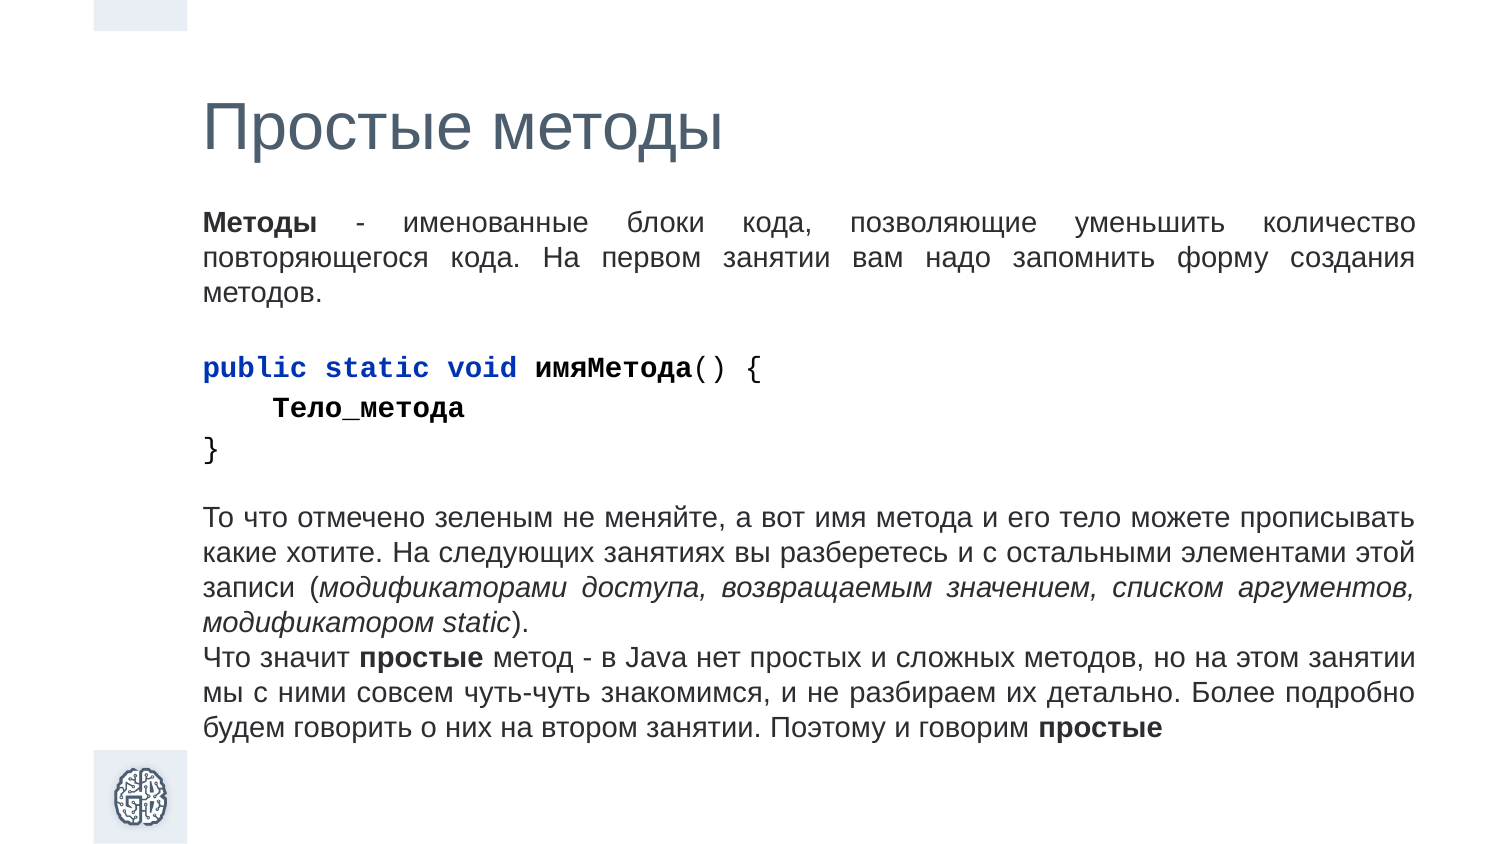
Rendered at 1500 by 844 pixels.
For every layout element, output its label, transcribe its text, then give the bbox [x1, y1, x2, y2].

text_box Простые методы [187, 29, 1313, 217]
picture [106, 760, 175, 834]
text_box Методы - именованные блоки кода, позволяющие уменьшить количество повторяющегося кода. На первом занятии вам надо запомнить форму создания методов. public static void имяМетода() { Тело_метода } То что отмечено зеленым не меняйте, а вот имя метода и его тело можете прописывать какие хотите. На следующих занятиях вы разберетесь и с остальными элементами этой записи (модификаторами доступа, возвращаемым значением, списком аргументов, модификатором static). Что значит простые метод - в Java нет простых и сложных методов, но на этом занятии мы с ними совсем чуть-чуть знакомимся, и не разбираем их детально. Более подробно будем говорить о них на втором занятии. Поэтому и говорим простые [187, 188, 1432, 727]
